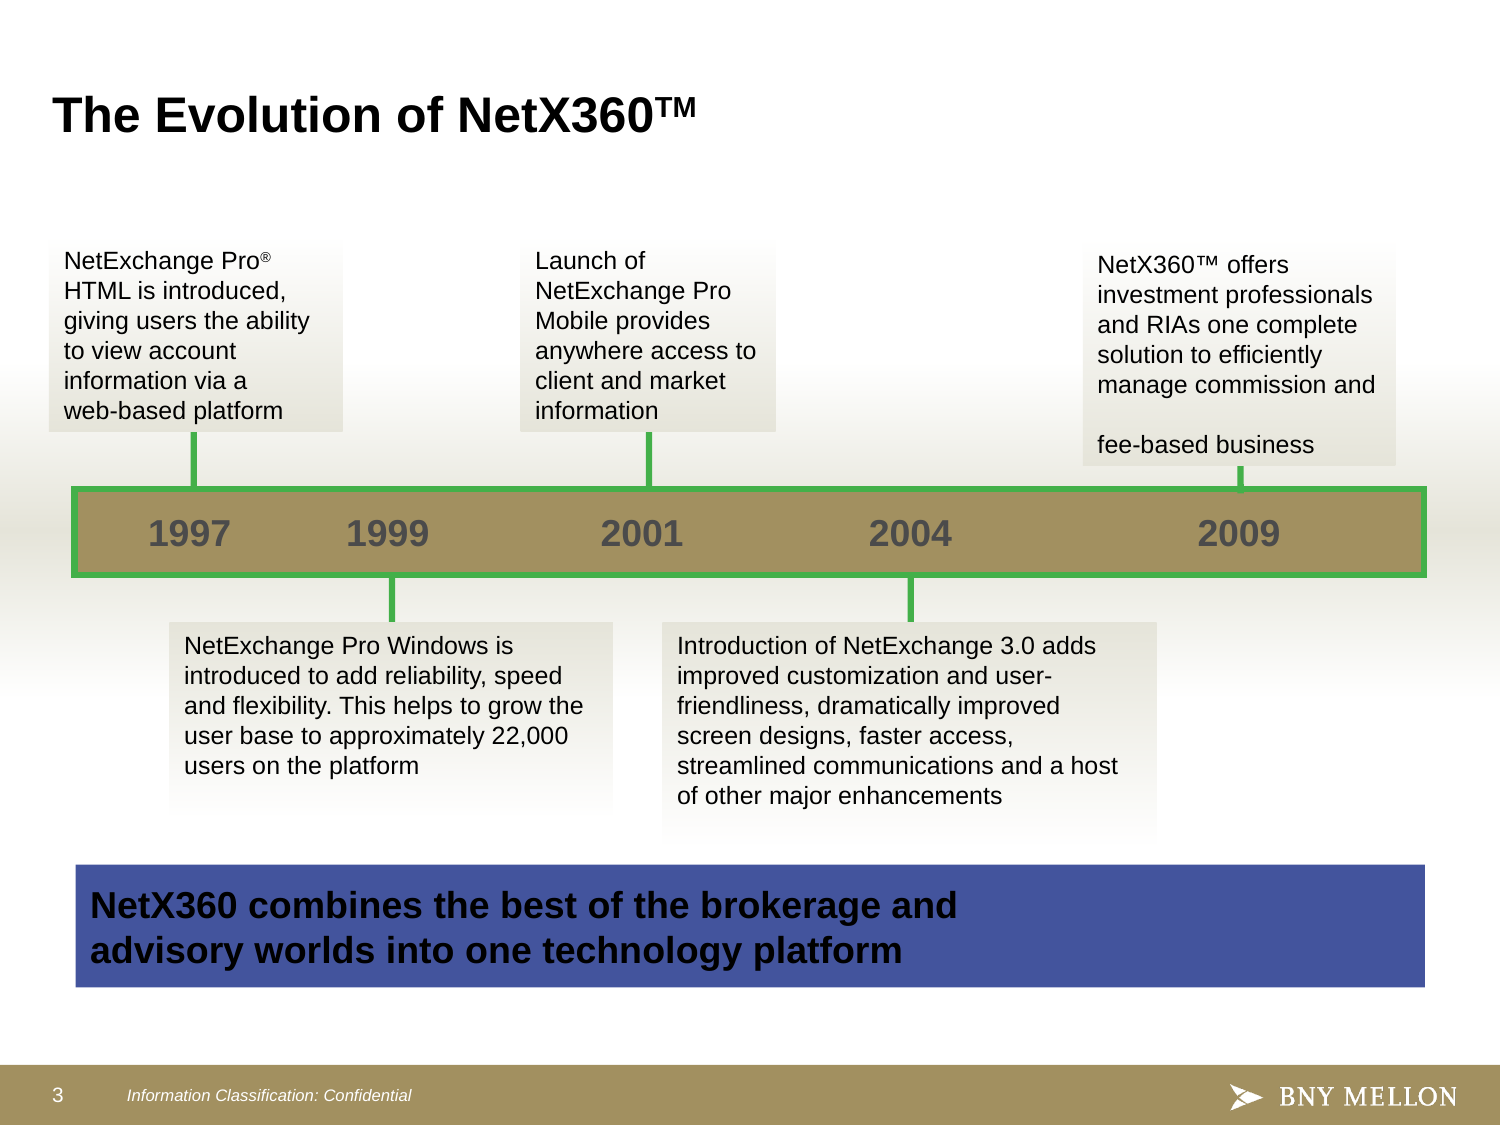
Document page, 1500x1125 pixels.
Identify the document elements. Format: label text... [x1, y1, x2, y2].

text_box NetX360™ offers investment professionals and RIAs one complete solution to efficiently manage commission and fee-based business [1082, 241, 1396, 466]
title The Evolution of NetX360TM [37, 75, 1462, 145]
text_box [0, 362, 391, 699]
text_box 2004 [854, 502, 967, 562]
text_box NetExchange Pro Windows is introduced to add reliability, speed and flexibility. This helps to grow the user base to approximately 22,000 users on the platform [169, 622, 613, 819]
text_box 1997 [133, 502, 247, 562]
text_box NetX360 combines the best of the brokerage and advisory worlds into one technology platform [75, 864, 1425, 988]
text_box [194, 362, 1240, 489]
picture [1230, 1084, 1457, 1112]
text_box Introduction of NetExchange 3.0 adds improved customization and user-friendliness, dramatically improved screen designs, faster access, streamlined communications and a host of other major enhancements [662, 622, 1157, 848]
text_box NetExchange Pro® HTML is introduced, giving users the ability to view account information via a web-based platform [48, 237, 343, 432]
text_box 1999 [331, 502, 445, 562]
text_box [911, 362, 1500, 699]
text_box [74, 489, 1425, 575]
text_box [392, 575, 910, 699]
text_box Launch of NetExchange Pro Mobile provides anywhere access to client and market information [520, 237, 776, 432]
text_box 2001 [585, 502, 699, 562]
text_box 2009 [1182, 502, 1296, 562]
